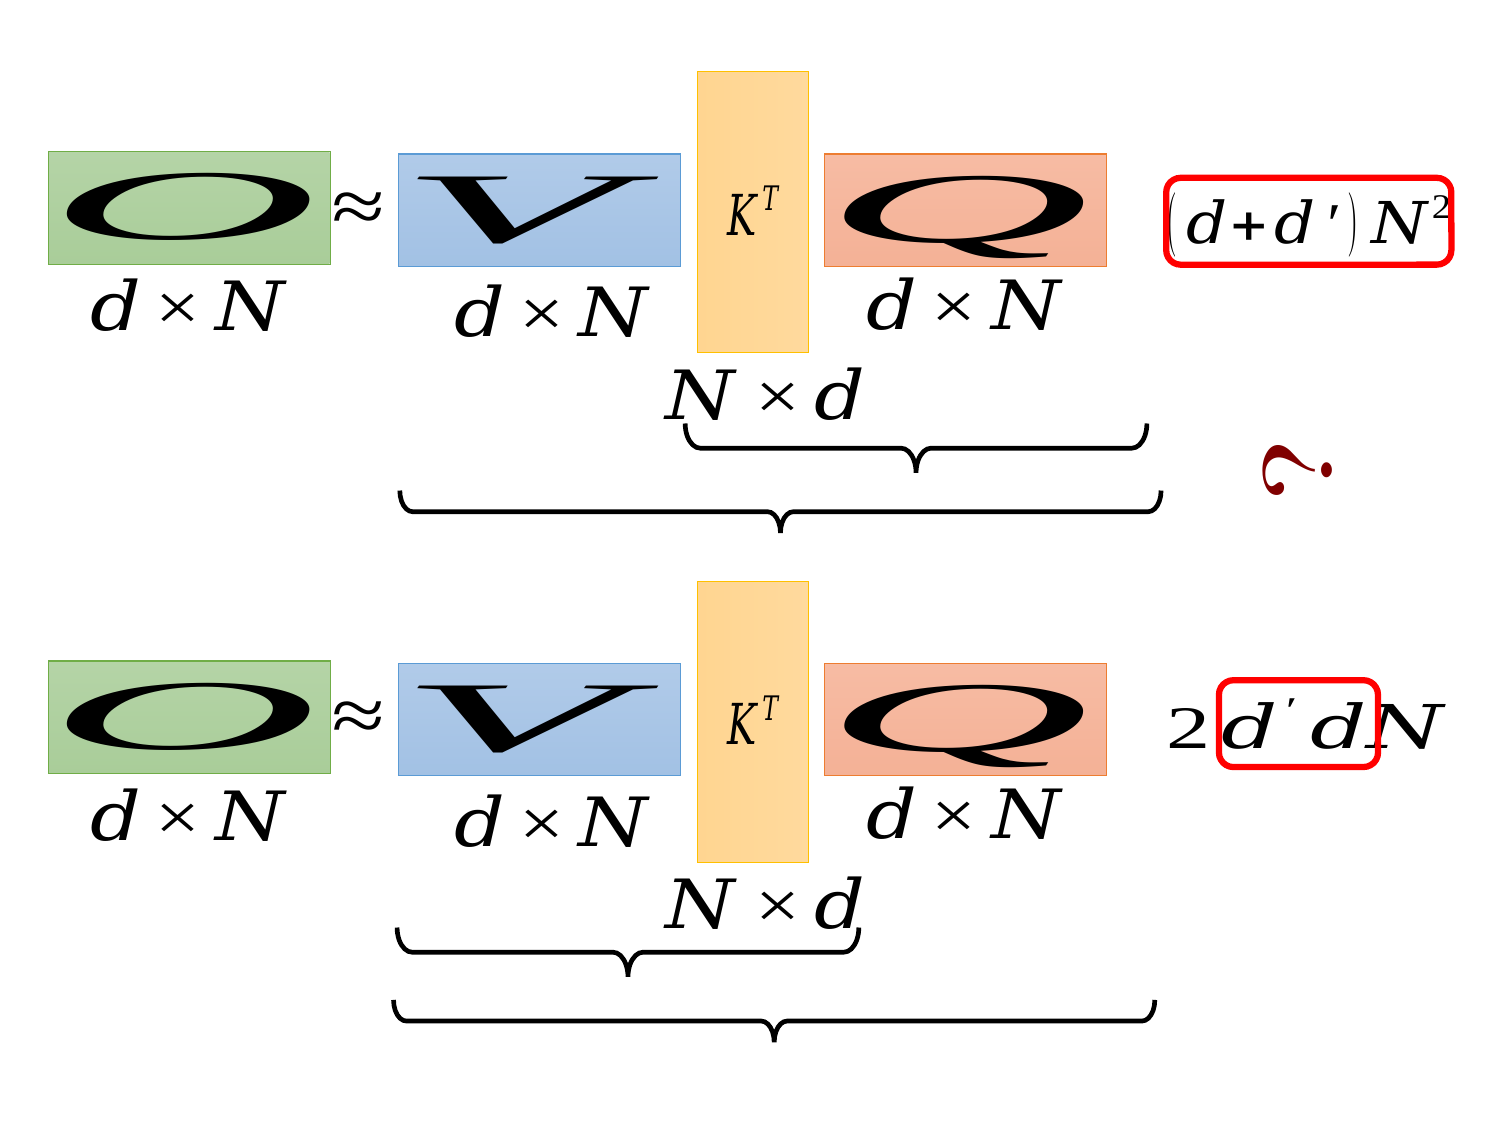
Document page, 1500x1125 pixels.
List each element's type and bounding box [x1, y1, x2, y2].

text_box [396, 927, 860, 977]
text_box [399, 490, 1162, 533]
text_box [697, 71, 809, 353]
text_box [393, 999, 1156, 1043]
text_box [697, 581, 809, 863]
text_box [1217, 679, 1380, 769]
text_box [1165, 176, 1453, 266]
text_box [684, 423, 1148, 473]
